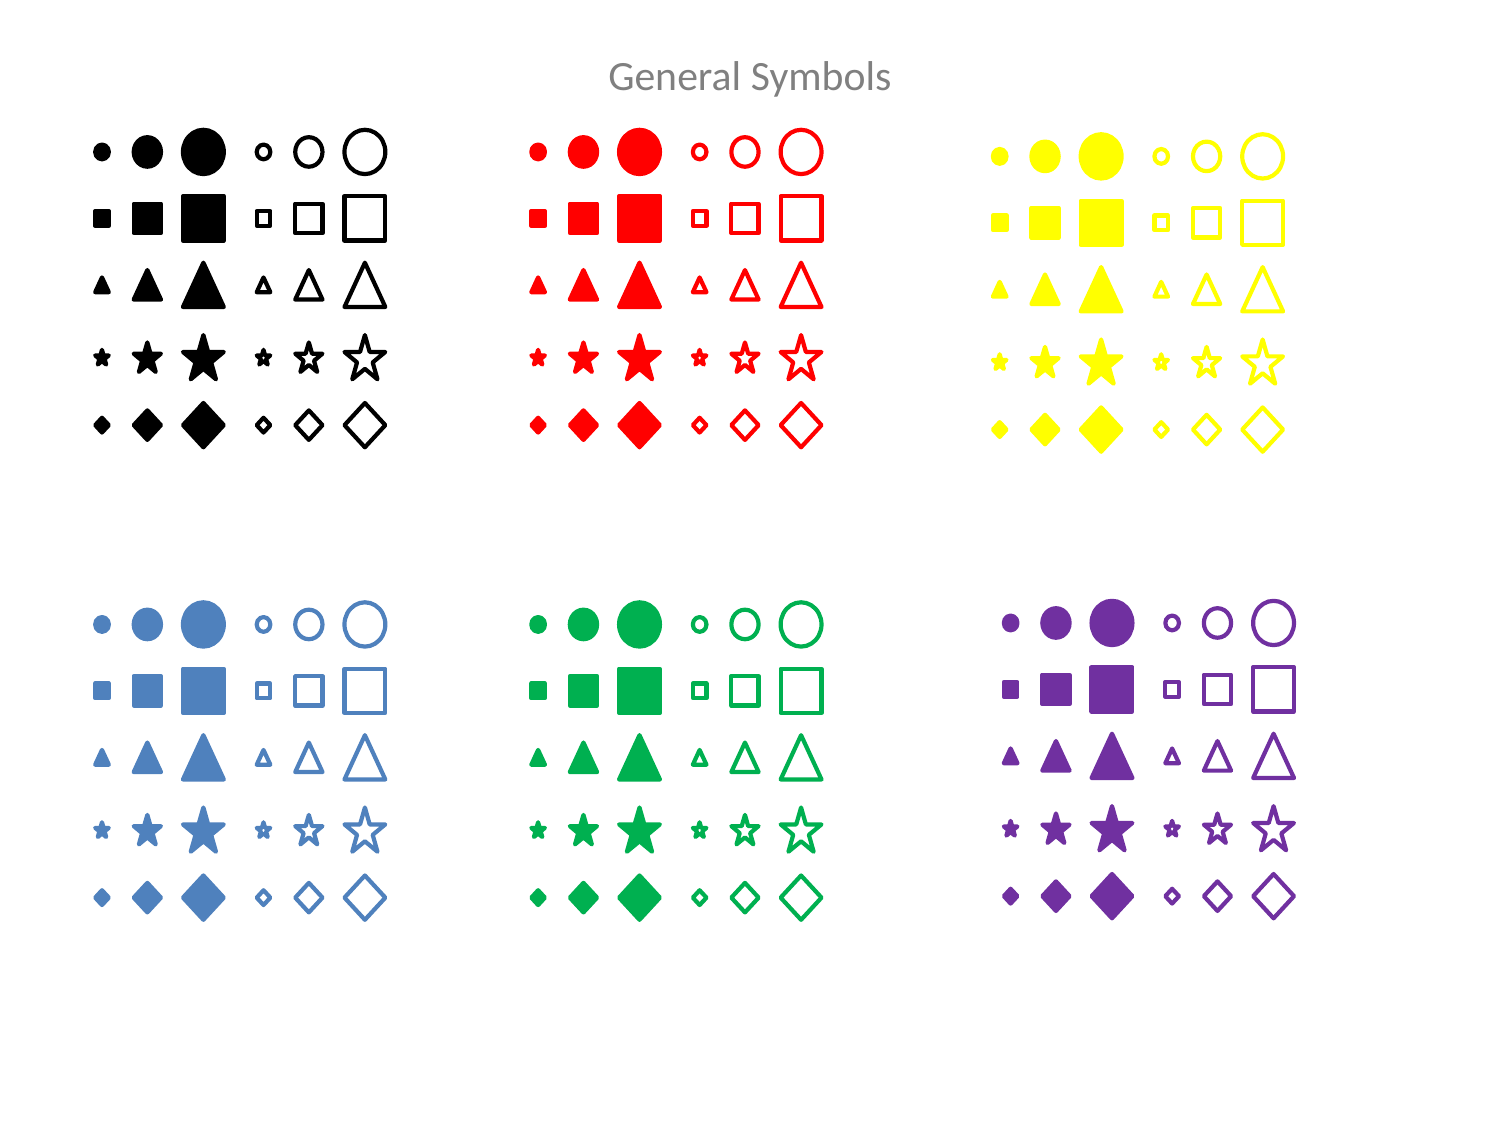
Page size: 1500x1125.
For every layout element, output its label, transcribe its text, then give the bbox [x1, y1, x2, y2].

text_box [1152, 279, 1170, 299]
text_box [568, 202, 599, 235]
text_box [529, 747, 547, 767]
text_box [342, 805, 388, 854]
text_box [93, 820, 111, 839]
text_box [617, 733, 662, 782]
text_box [1251, 598, 1297, 648]
text_box [255, 415, 272, 435]
text_box [93, 275, 111, 295]
text_box [691, 415, 709, 435]
text_box [529, 681, 547, 700]
text_box [1089, 731, 1135, 781]
text_box [1201, 811, 1234, 845]
text_box [93, 142, 111, 162]
text_box [131, 812, 163, 847]
text_box [131, 135, 164, 169]
text_box [181, 667, 226, 715]
text_box [1152, 352, 1170, 371]
text_box [617, 332, 662, 382]
text_box [342, 260, 388, 310]
text_box [1001, 613, 1020, 633]
text_box [1240, 265, 1285, 314]
text_box [690, 347, 709, 367]
text_box [1163, 886, 1181, 906]
text_box [1251, 871, 1296, 921]
text_box [293, 267, 325, 302]
text_box [617, 400, 662, 450]
text_box [1078, 132, 1124, 181]
text_box [131, 267, 163, 302]
text_box [93, 681, 111, 700]
text_box [617, 805, 662, 854]
text_box [1078, 265, 1124, 314]
text_box [1191, 344, 1223, 379]
text_box [567, 135, 600, 169]
text_box [991, 213, 1009, 232]
text_box [779, 873, 824, 922]
text_box [342, 733, 388, 782]
text_box [1163, 613, 1182, 633]
text_box [1202, 673, 1233, 706]
text_box [567, 812, 600, 847]
text_box [180, 332, 226, 382]
text_box [690, 747, 709, 767]
text_box [132, 202, 163, 235]
text_box [1201, 738, 1234, 773]
text_box [132, 880, 163, 915]
text_box [293, 202, 325, 235]
text_box [1202, 879, 1233, 914]
text_box [1191, 412, 1222, 447]
text_box [529, 820, 547, 839]
text_box [1201, 606, 1234, 640]
text_box [690, 142, 709, 162]
text_box [255, 209, 272, 228]
text_box [1040, 738, 1072, 773]
text_box [1089, 804, 1135, 853]
text_box [1240, 132, 1286, 181]
text_box [342, 332, 388, 382]
text_box [529, 615, 547, 634]
text_box [729, 740, 761, 775]
text_box [293, 674, 325, 708]
text_box [1002, 886, 1019, 906]
text_box [342, 667, 387, 715]
text_box [254, 615, 273, 634]
text_box [342, 873, 387, 922]
text_box [1029, 139, 1061, 174]
text_box [1029, 206, 1061, 240]
text_box [1251, 804, 1296, 853]
text_box [1090, 871, 1134, 921]
text_box [93, 209, 111, 228]
text_box [690, 615, 709, 634]
text_box [1001, 818, 1020, 838]
text_box [181, 260, 226, 310]
text_box [342, 400, 387, 450]
text_box [255, 888, 272, 908]
text_box [131, 340, 163, 374]
text_box [691, 888, 709, 908]
text_box [729, 202, 761, 235]
text_box [778, 733, 824, 782]
text_box [1152, 213, 1170, 232]
text_box [691, 209, 709, 228]
text_box [617, 260, 662, 310]
text_box [529, 275, 547, 295]
text_box [617, 667, 662, 715]
text_box [729, 408, 761, 442]
text_box [616, 127, 663, 177]
text_box [529, 142, 547, 162]
text_box [568, 408, 599, 442]
text_box [181, 873, 226, 922]
text_box [1190, 139, 1223, 174]
text_box [342, 194, 387, 243]
text_box [778, 127, 824, 177]
text_box [93, 615, 111, 634]
text_box [1029, 412, 1061, 447]
text_box [690, 275, 709, 295]
text_box [1029, 344, 1061, 379]
text_box [293, 135, 325, 169]
text_box [180, 127, 226, 177]
text_box [779, 400, 824, 450]
text_box [1040, 811, 1072, 845]
text_box [529, 209, 547, 228]
text_box [1040, 606, 1072, 640]
text_box [1152, 420, 1170, 440]
text_box [254, 747, 273, 767]
text_box [567, 267, 600, 302]
text_box [529, 888, 547, 908]
text_box [991, 420, 1009, 440]
text_box [1089, 598, 1135, 648]
text_box [729, 340, 761, 374]
text_box [254, 142, 273, 162]
text_box [567, 740, 600, 775]
text_box [293, 408, 325, 442]
text_box [568, 880, 599, 915]
text_box [779, 667, 824, 715]
text_box [729, 607, 761, 642]
text_box [1240, 199, 1285, 247]
text_box [1079, 199, 1124, 247]
text_box [1240, 337, 1286, 386]
text_box [293, 740, 325, 775]
text_box [1079, 405, 1124, 454]
text_box [93, 747, 111, 767]
text_box [93, 415, 111, 435]
text_box [567, 340, 600, 374]
text_box [1163, 746, 1181, 766]
text_box [567, 607, 600, 642]
text_box [293, 340, 325, 374]
text_box [342, 600, 388, 649]
text_box [617, 194, 662, 243]
text_box [778, 332, 824, 382]
text_box [990, 279, 1009, 299]
text_box [293, 812, 325, 847]
text_box [1163, 680, 1181, 699]
text_box [729, 674, 761, 708]
text_box [1078, 337, 1124, 386]
title General Symbols [75, 45, 1425, 102]
text_box [1002, 680, 1019, 699]
text_box [1240, 405, 1285, 454]
text_box [778, 805, 824, 854]
text_box [1152, 146, 1171, 166]
text_box [529, 415, 547, 435]
text_box [690, 820, 709, 839]
text_box [1001, 746, 1020, 766]
text_box [180, 805, 226, 854]
text_box [254, 820, 273, 839]
text_box [778, 260, 824, 310]
text_box [93, 888, 111, 908]
text_box [1251, 665, 1296, 714]
text_box [131, 740, 163, 775]
text_box [729, 812, 761, 847]
text_box [254, 275, 273, 295]
text_box [181, 733, 226, 782]
text_box [180, 600, 226, 649]
text_box [568, 674, 599, 708]
text_box [255, 681, 272, 700]
text_box [131, 607, 164, 642]
text_box [293, 880, 325, 915]
text_box [132, 408, 163, 442]
text_box [616, 600, 663, 649]
text_box [181, 194, 226, 243]
text_box [729, 880, 761, 915]
text_box [293, 607, 325, 642]
text_box [254, 347, 273, 367]
text_box [93, 347, 111, 367]
text_box [779, 194, 824, 243]
text_box [1163, 818, 1181, 838]
text_box [132, 674, 163, 708]
text_box [1040, 673, 1072, 706]
text_box [1251, 731, 1296, 781]
text_box [990, 352, 1009, 371]
text_box [529, 347, 547, 367]
text_box [691, 681, 709, 700]
text_box [778, 600, 824, 649]
text_box [617, 873, 662, 922]
text_box [1191, 206, 1222, 240]
text_box [729, 135, 761, 169]
text_box [729, 267, 761, 302]
text_box [1029, 272, 1061, 307]
text_box [1089, 665, 1134, 714]
text_box [342, 127, 388, 177]
text_box [1040, 879, 1072, 914]
text_box [181, 400, 226, 450]
text_box [990, 146, 1009, 166]
text_box [1191, 272, 1223, 307]
